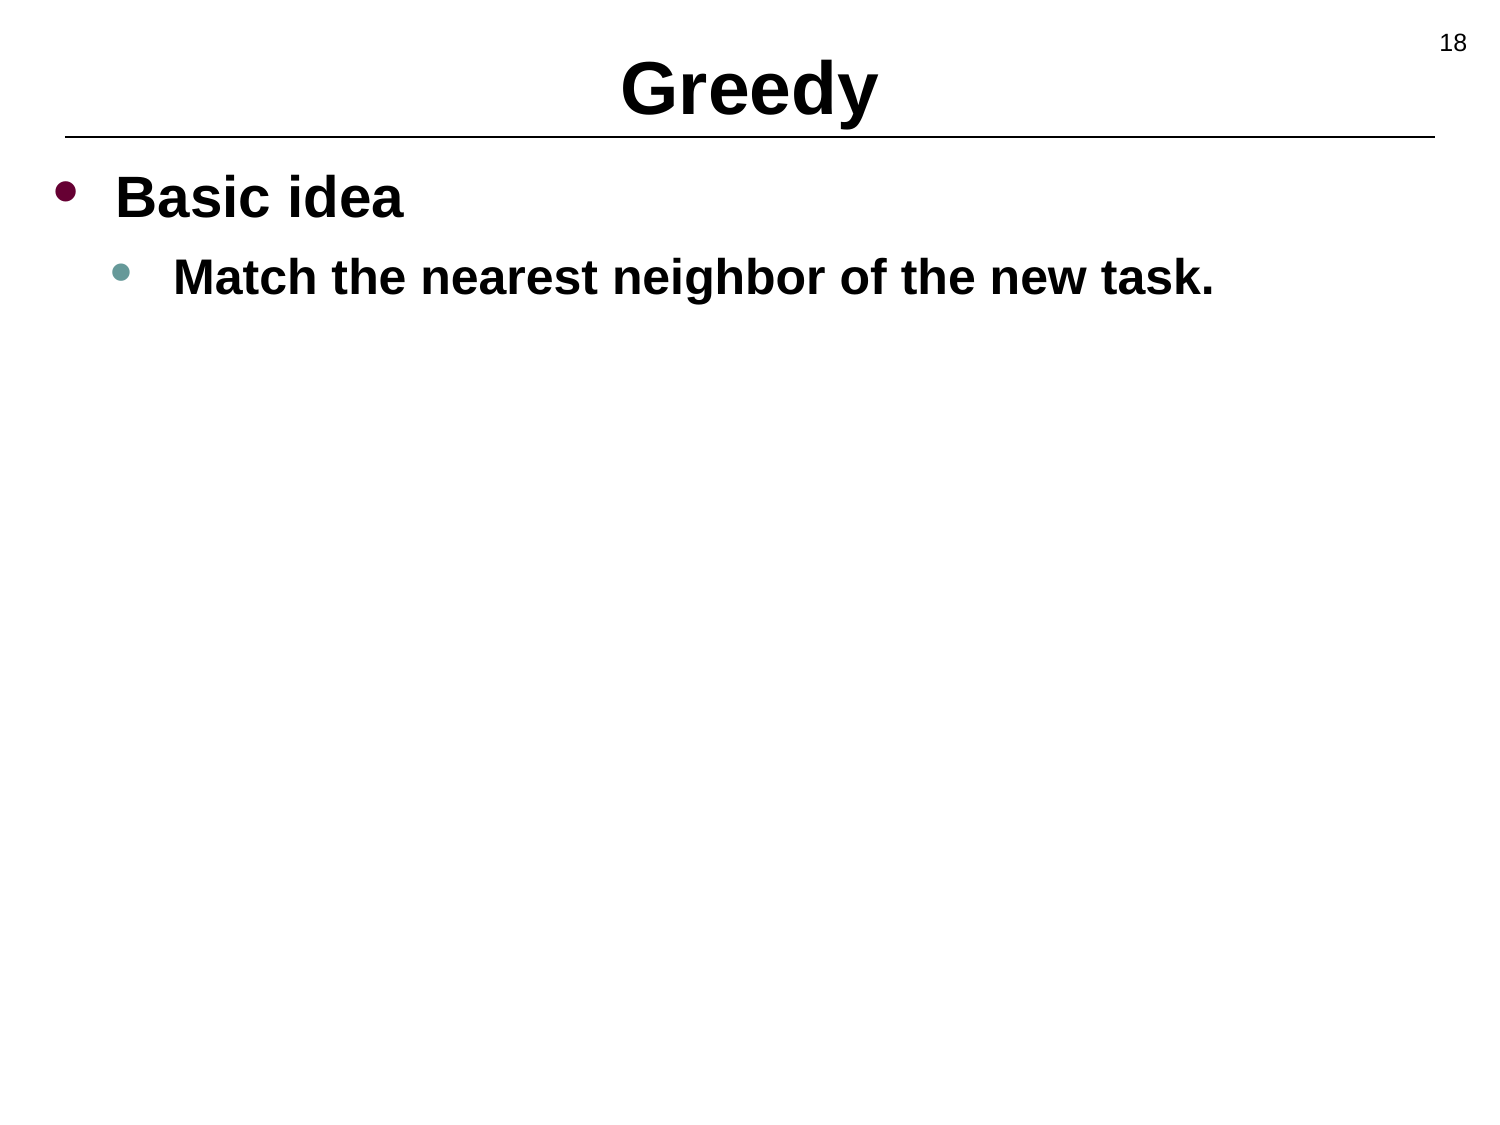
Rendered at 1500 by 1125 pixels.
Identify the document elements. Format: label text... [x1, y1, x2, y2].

slide_number 18 [1131, 18, 1483, 62]
text_box Basic idea Match the nearest neighbor of the new task. [37, 157, 1447, 669]
title Greedy [0, 20, 1500, 138]
